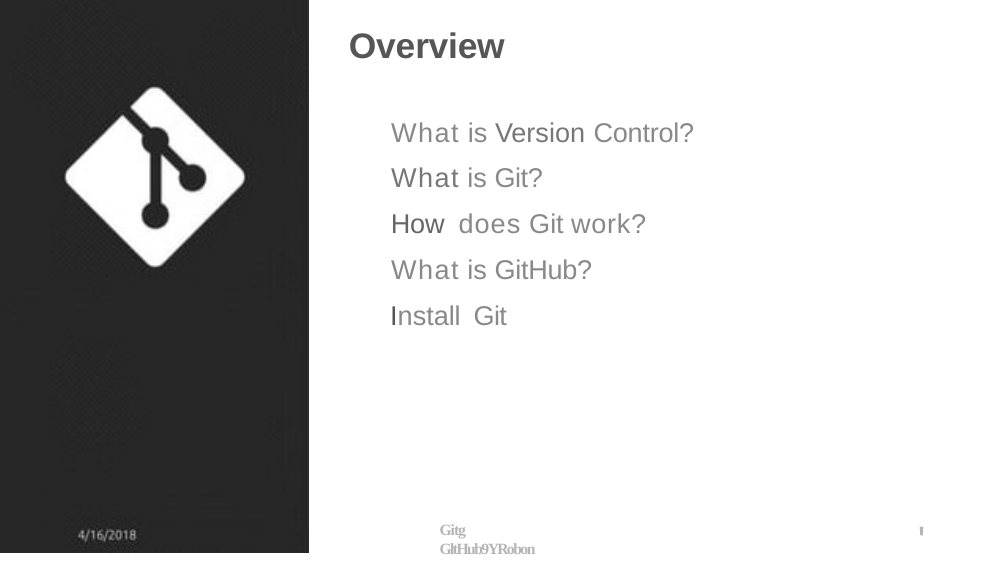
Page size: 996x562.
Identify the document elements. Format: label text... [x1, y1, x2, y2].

text_box ' [915, 512, 926, 562]
title Overview [345, 20, 780, 117]
text_box What is Version Control? What is Git? How does Git work? What is GitHub? Install Git [388, 99, 712, 331]
picture [0, 0, 309, 554]
text_box Gitg GltHub9YRobon [437, 517, 565, 558]
